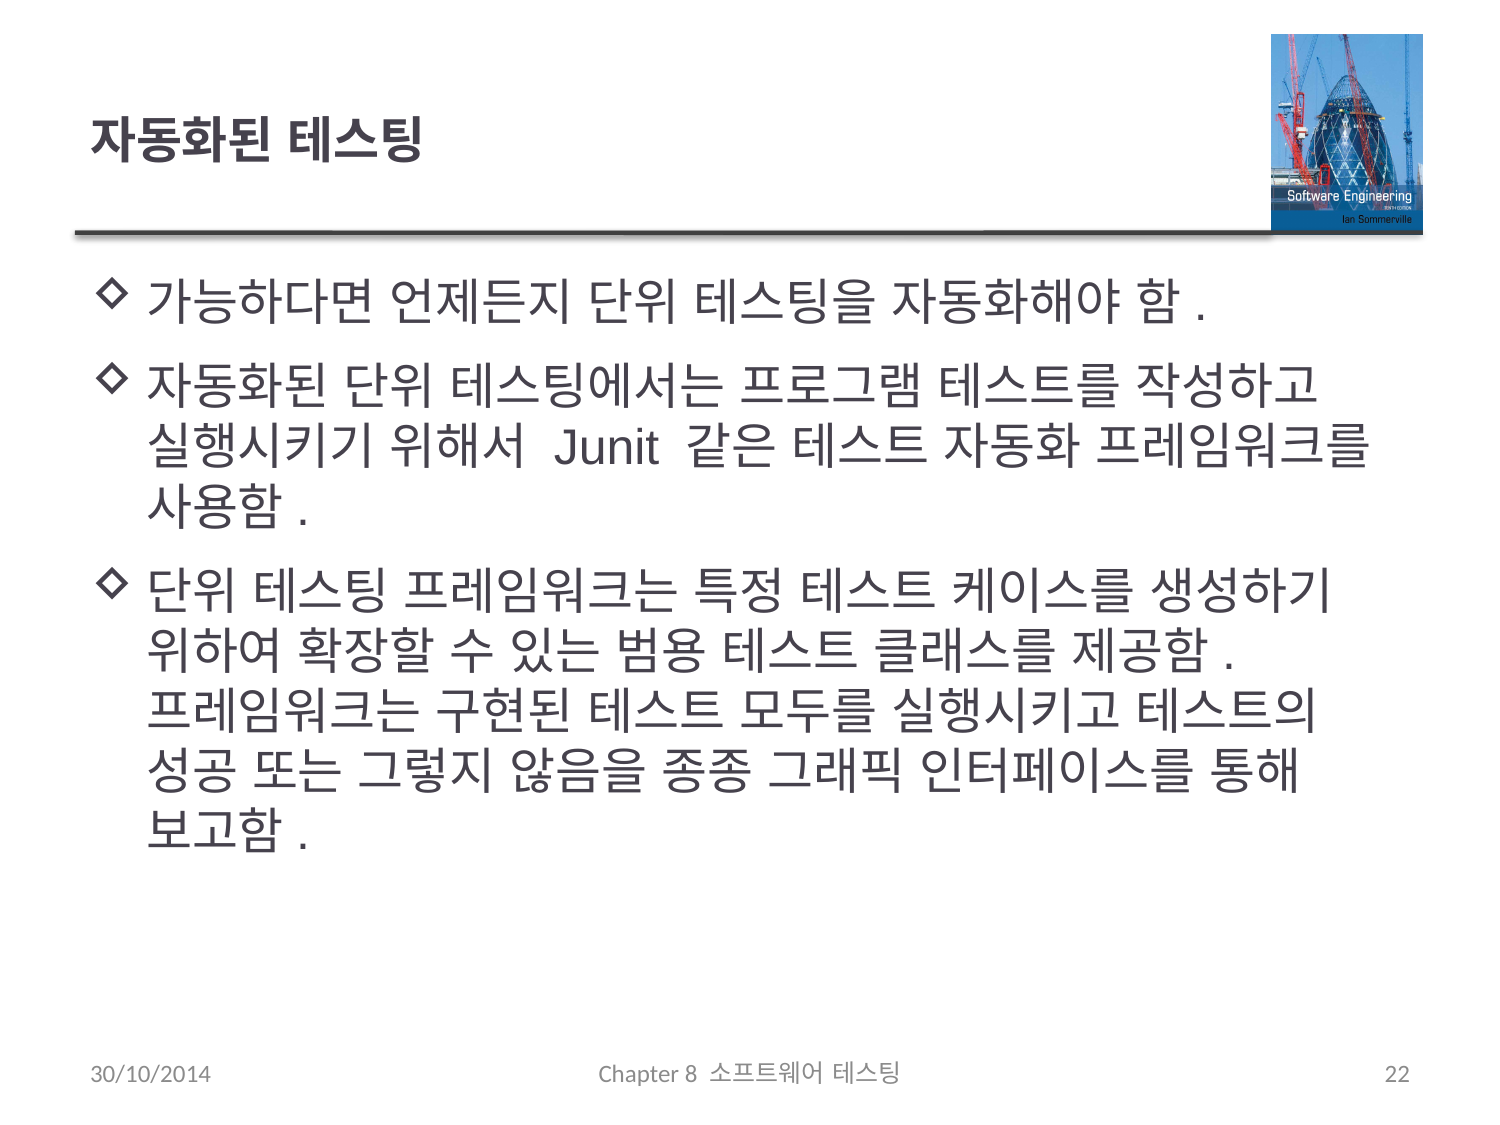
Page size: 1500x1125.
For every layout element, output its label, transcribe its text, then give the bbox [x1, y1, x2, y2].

footer Chapter 8 소프트웨어 테스팅 [512, 1042, 988, 1103]
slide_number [75, 1042, 425, 1103]
list 가능하다면 언제든지 단위 테스팅을 자동화해야 함. 자동화된 단위 테스팅에서는 프로그램 테스트를 작성하고 실행시키기 위해서 Junit 같은 테스트 자동화 프레임워크를 사용함. 단위 테스팅 프레임워크는 특정 테스트 케이스를 생성하기 위하여 확장할 수 있는 범용 테스트 클래스를 제공함. 프레임워크는 구현된 테스트 모두를 실행시키고 테스트의 성공 또는 그렇지 않음을 종종 그래픽 인터페이스를 통해 보고함. [75, 262, 1425, 1005]
slide_number 22 [1074, 1042, 1425, 1103]
title 자동화된 테스팅 [74, 44, 1272, 233]
picture [1271, 34, 1423, 230]
